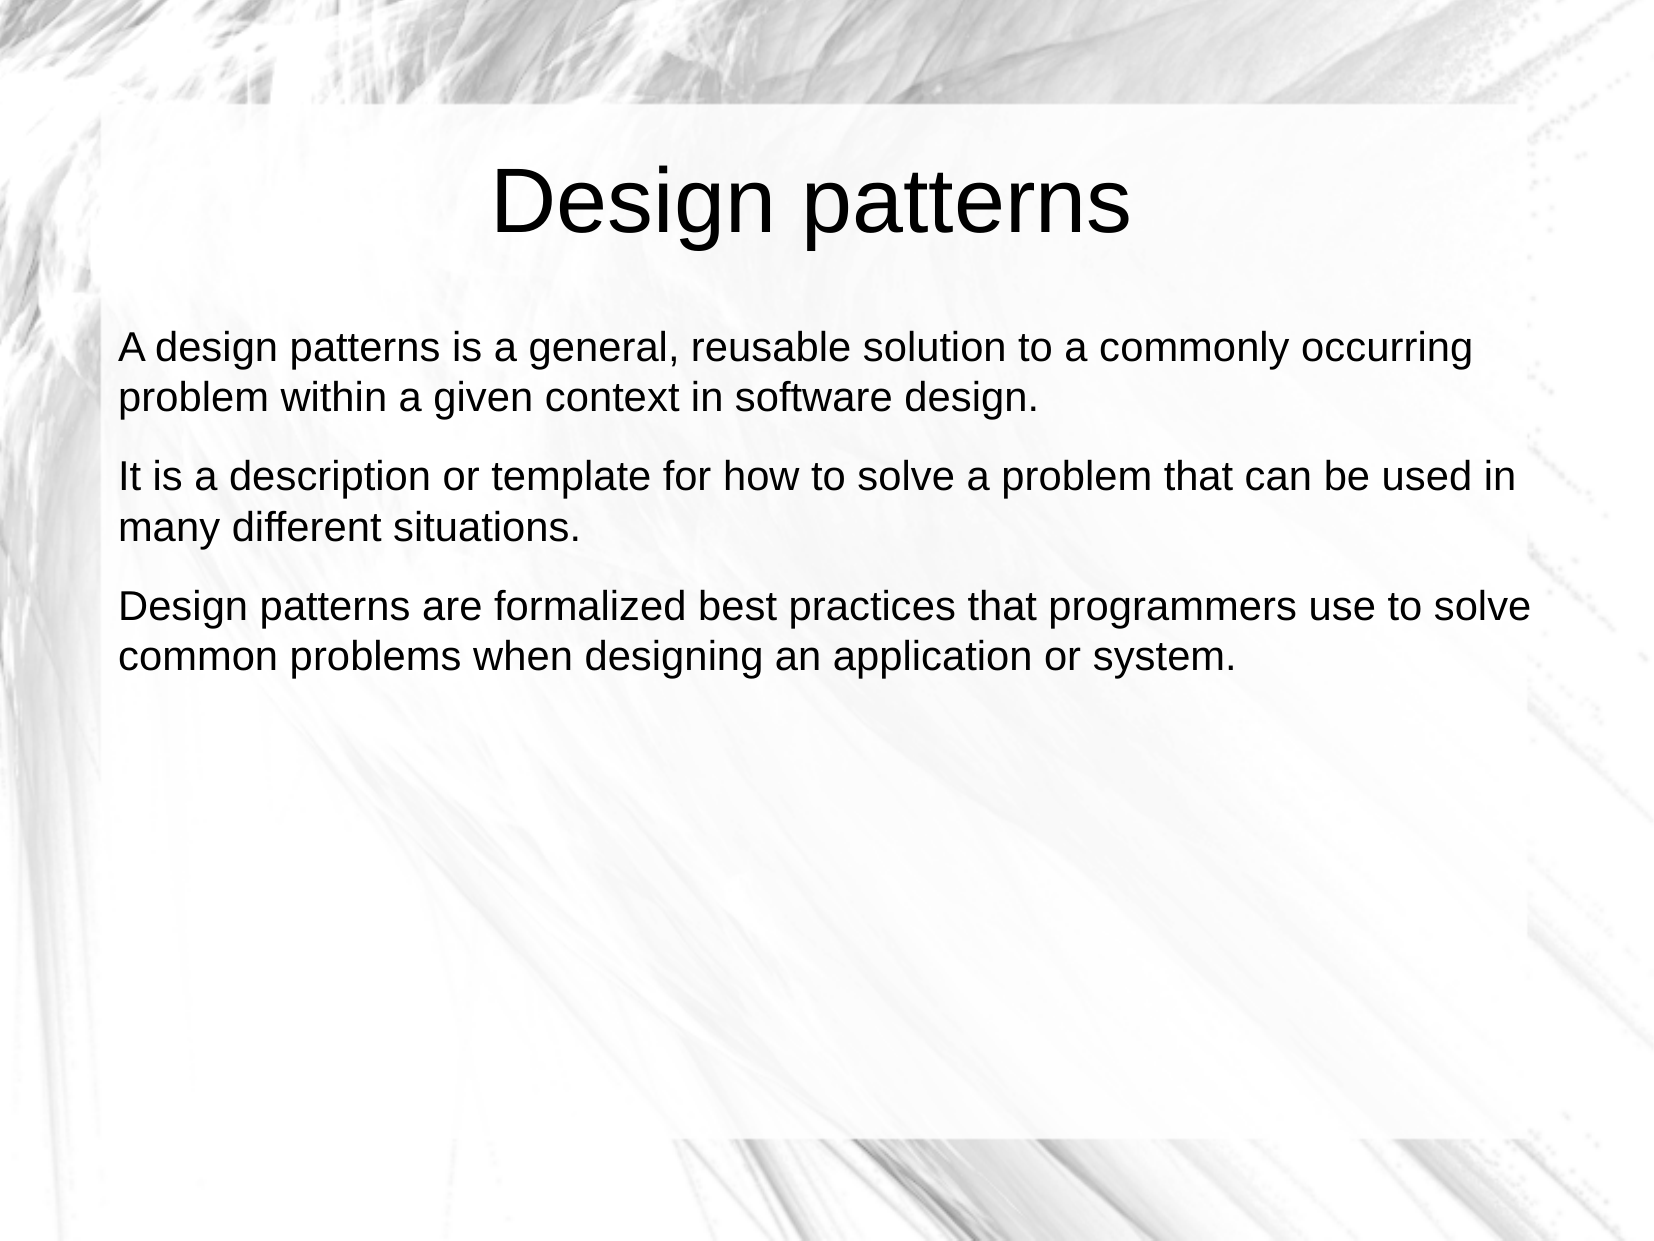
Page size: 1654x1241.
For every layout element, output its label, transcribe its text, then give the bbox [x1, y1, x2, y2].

list A design patterns is a general, reusable solution to a commonly occurring problem within a given context in software design. It is a description or template for how to solve a problem that can be used in many different situations. Design patterns are formalized best practices that programmers use to solve common problems when designing an application or system. [118, 319, 1571, 1102]
title Design patterns [118, 112, 1506, 281]
picture [0, 0, 1654, 1241]
